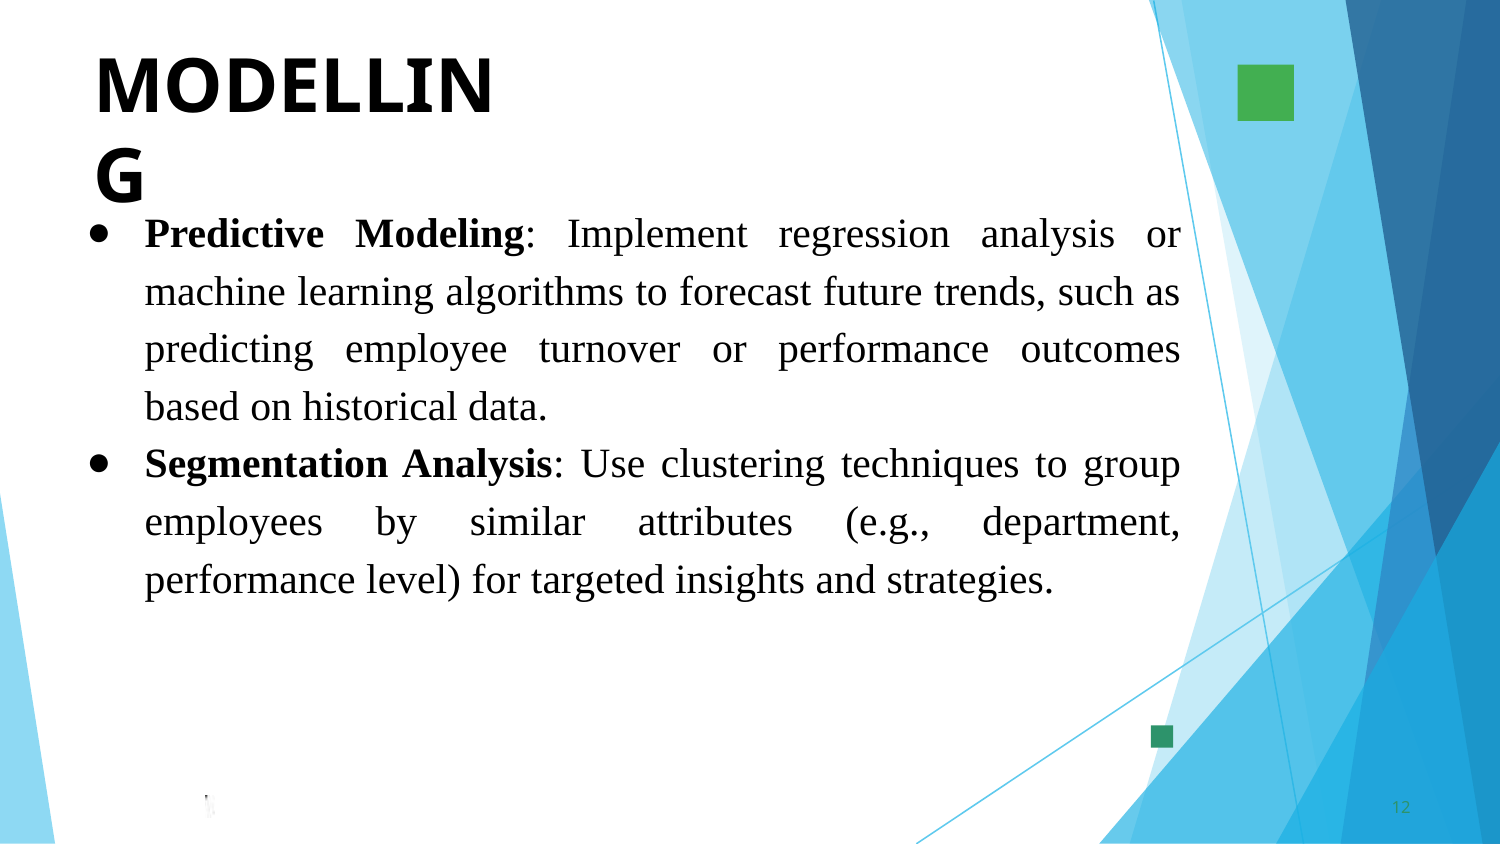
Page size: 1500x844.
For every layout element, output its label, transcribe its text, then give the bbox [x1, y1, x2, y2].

text_box [1237, 64, 1294, 121]
text_box ‹#› [1387, 796, 1416, 821]
text_box MODELLING [91, 35, 498, 183]
picture [204, 795, 215, 818]
text_box [1150, 725, 1174, 748]
text_box Predictive Modeling: Implement regression analysis or machine learning algorithms to forecast future trends, such as predicting employee turnover or performance outcomes based on historical data. Segmentation Analysis: Use clustering techniques to group employees by similar attributes (e.g., department, performance level) for targeted insights and strategies. [54, 183, 1197, 709]
